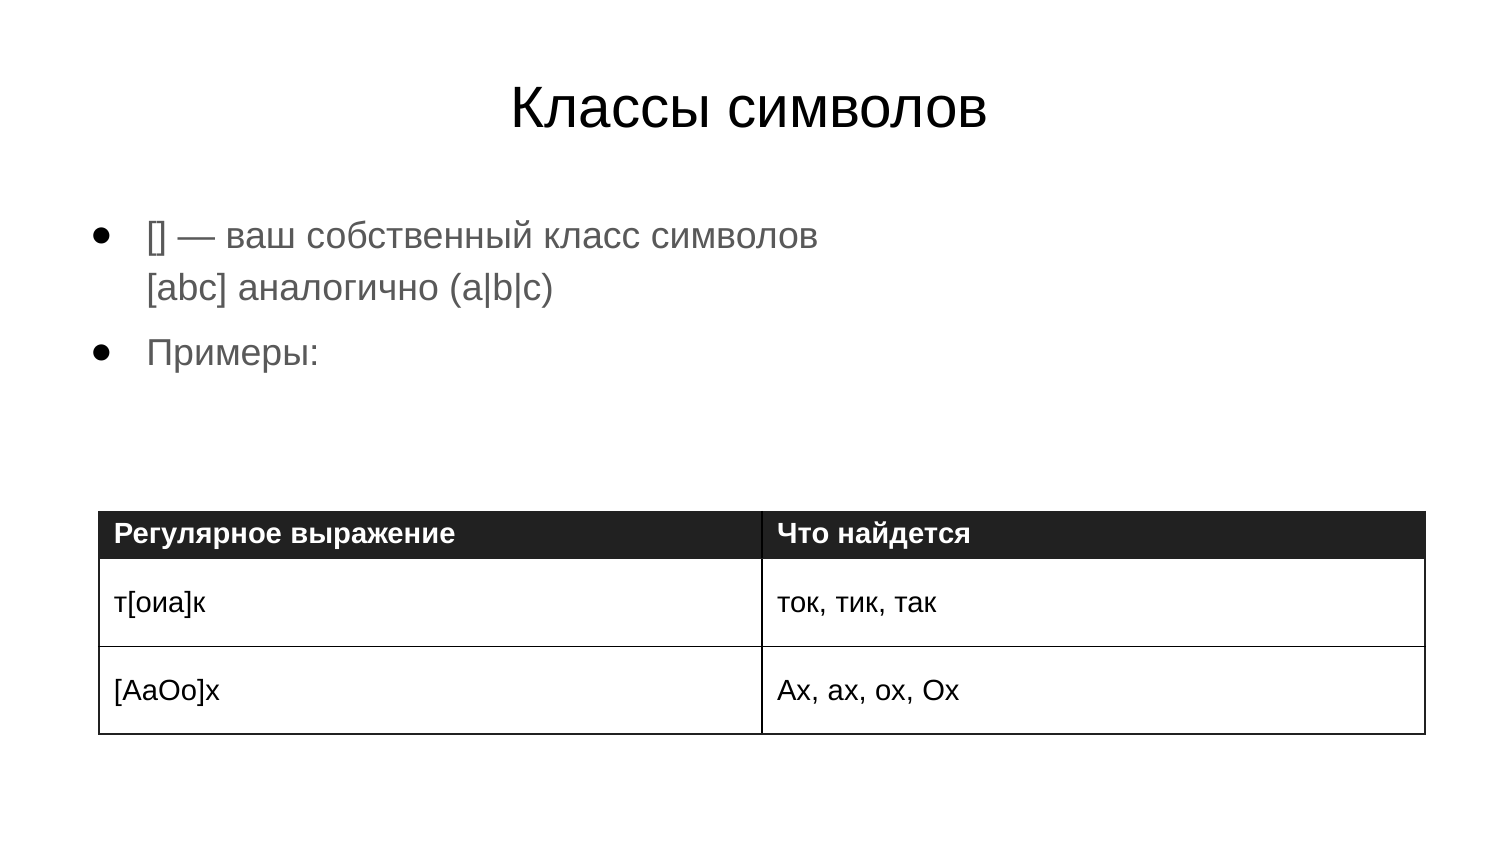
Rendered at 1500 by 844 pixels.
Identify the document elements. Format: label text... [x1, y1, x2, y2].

table_header Регулярное выражение [100, 512, 761, 558]
table_cell ток, тик, так [763, 559, 1424, 646]
table_header Что найдется [763, 512, 1424, 558]
list [] — ваш собственный класс символов [abc] аналогично (a|b|c) Примеры: [75, 196, 1425, 754]
table_cell Ах, ах, ох, Ох [763, 647, 1424, 733]
table_cell т[оиа]к [100, 559, 761, 646]
title Классы символов [75, 33, 1425, 175]
table_cell [АаОо]х [100, 647, 761, 733]
